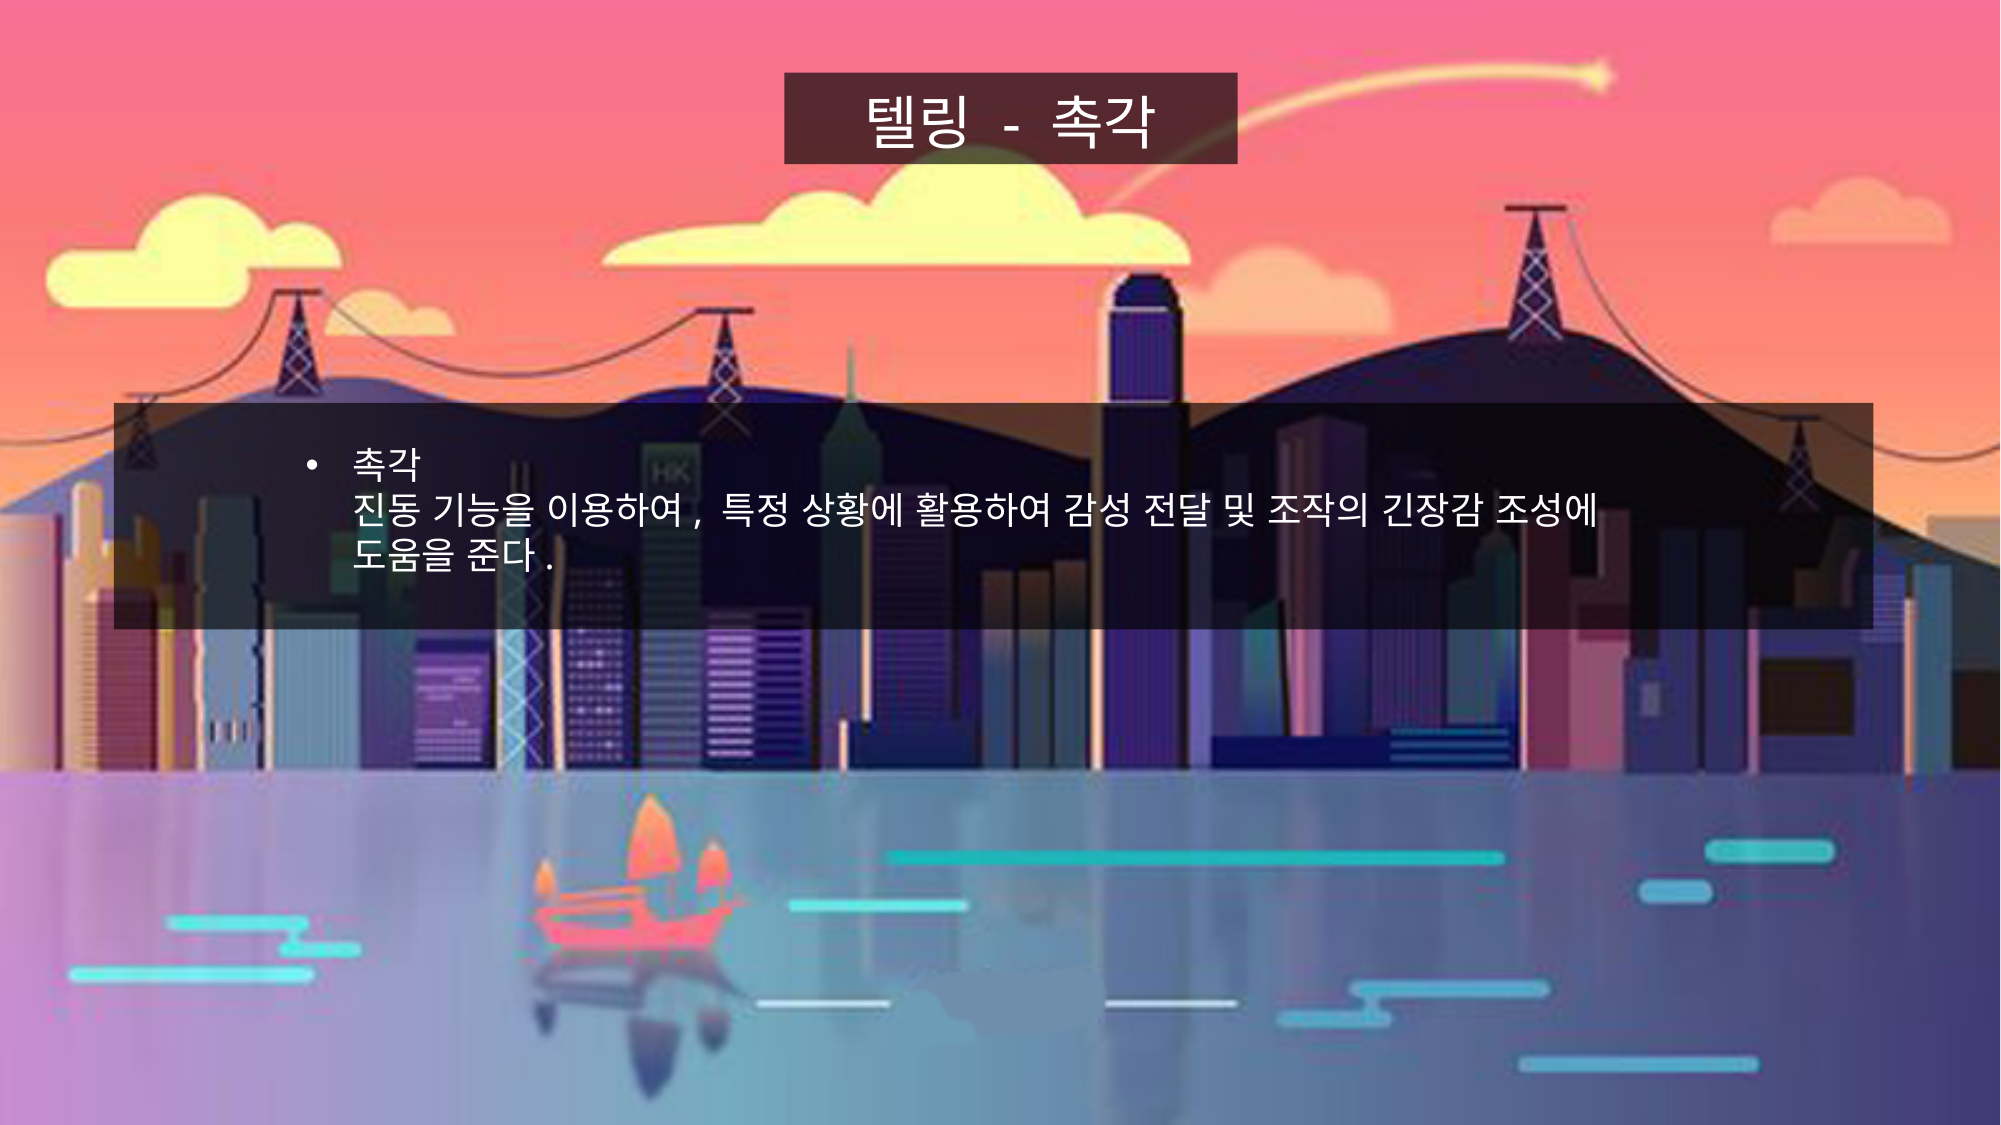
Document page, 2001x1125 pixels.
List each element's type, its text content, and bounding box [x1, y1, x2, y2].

text_box [783, 72, 1239, 165]
text_box 텔링 - 촉각 [802, 79, 1220, 164]
text_box 촉각 진동 기능을 이용하여, 특정 상황에 활용하여 감성 전달 및 조작의 긴장감 조성에 도움을 준다. [290, 434, 1708, 585]
text_box [113, 402, 1874, 631]
picture [0, 0, 2001, 1125]
